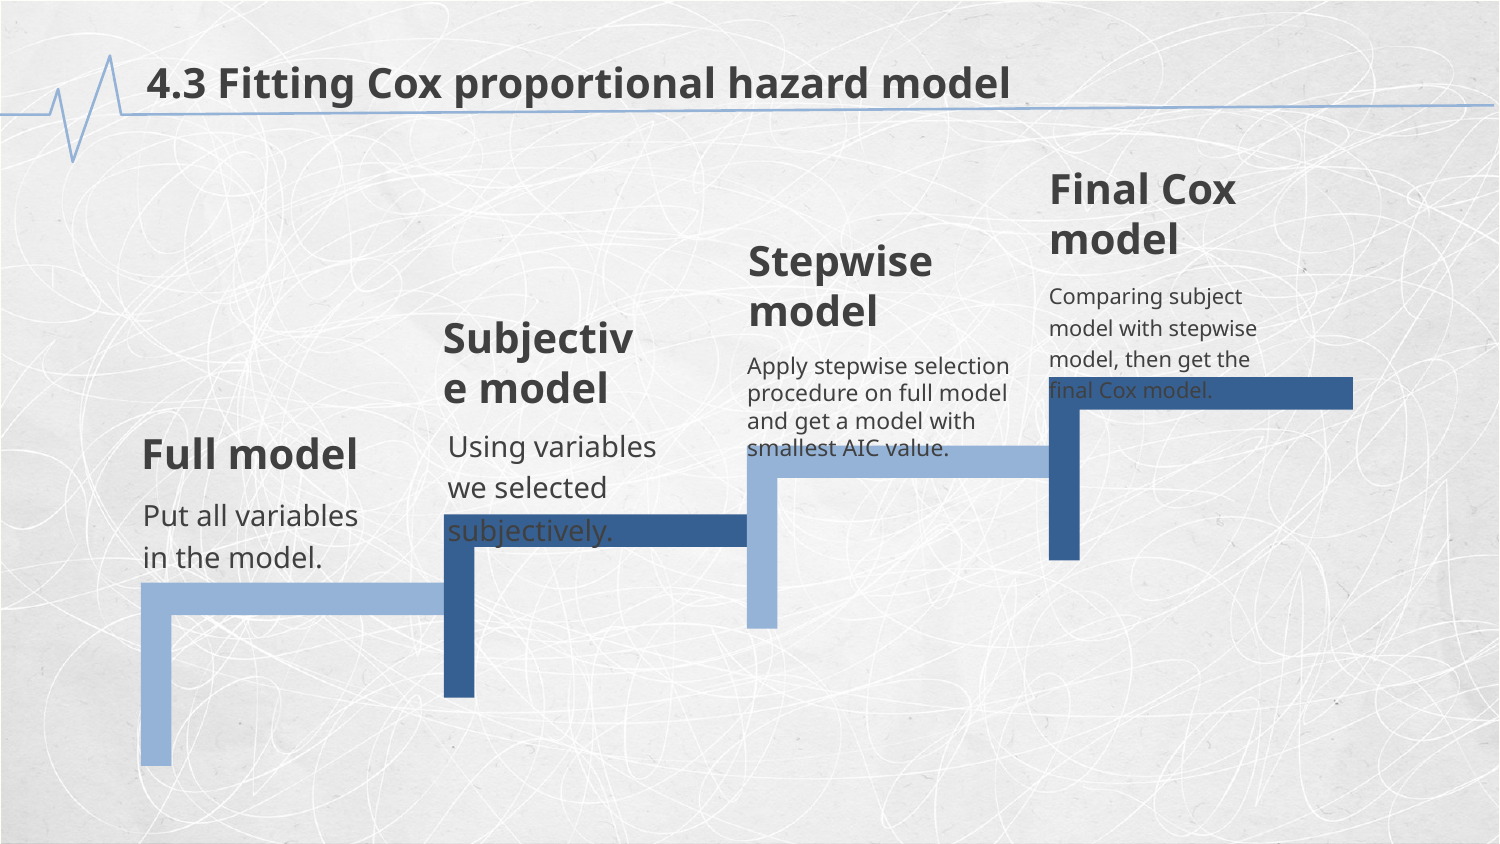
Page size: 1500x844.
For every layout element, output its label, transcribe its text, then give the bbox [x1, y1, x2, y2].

text_box 4.3 Fitting Cox proportional hazard model [131, 49, 1027, 114]
text_box Comparing subject model with stepwise model, then get the final Cox model. [1048, 277, 1298, 353]
text_box [746, 445, 1048, 629]
text_box Put all variables in the model. [142, 490, 392, 566]
text_box Using variables we selected subjectively. [447, 420, 696, 497]
text_box Apply stepwise selection procedure on full model and get a model with smallest AIC value. [746, 351, 1049, 427]
text_box [443, 514, 746, 698]
text_box Full model [141, 427, 367, 474]
text_box [1048, 377, 1353, 561]
text_box Stepwise model [748, 234, 951, 281]
text_box Final Cox model [1048, 163, 1336, 209]
text_box [140, 582, 443, 766]
text_box Subjective model [442, 312, 644, 360]
